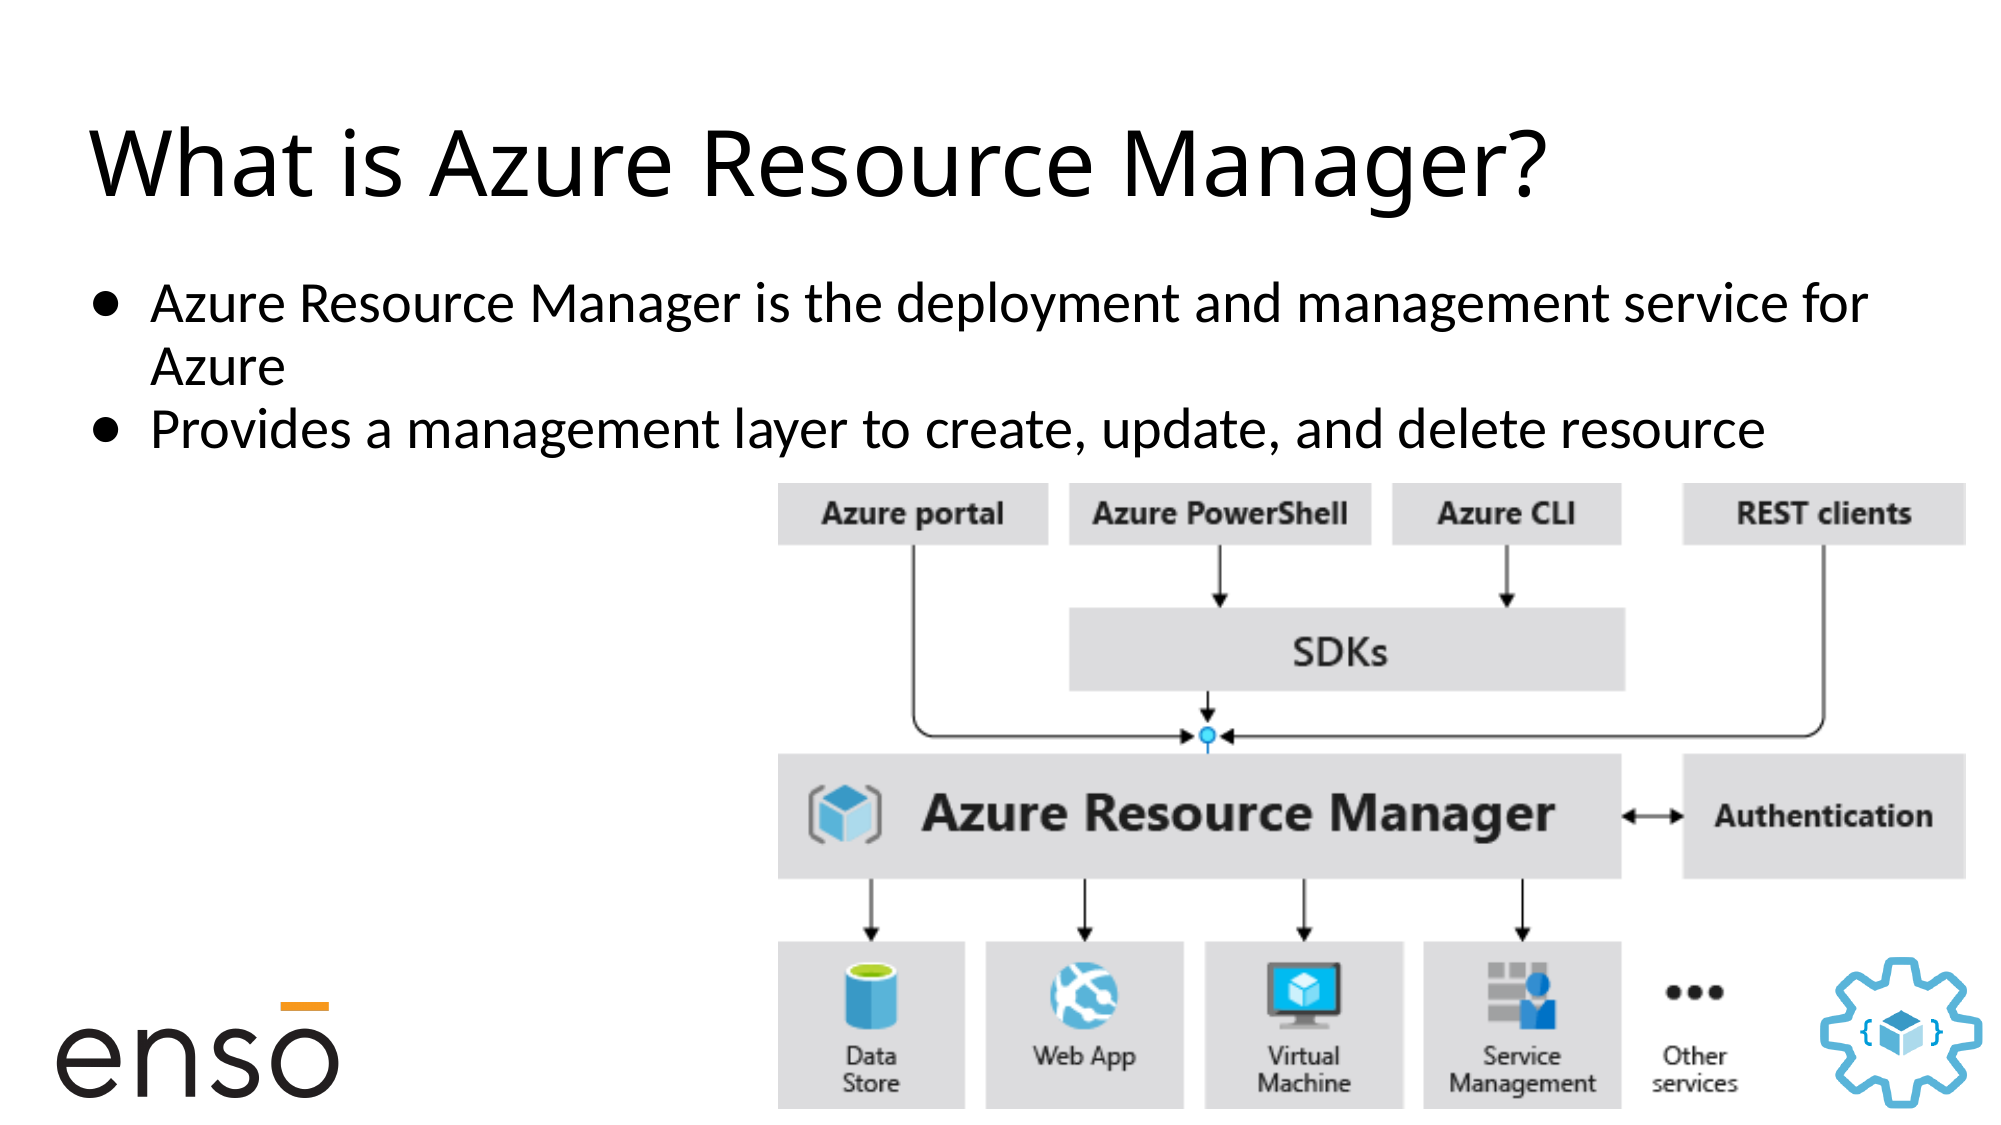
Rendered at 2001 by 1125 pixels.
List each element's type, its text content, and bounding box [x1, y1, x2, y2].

title What is Azure Resource Manager? [68, 97, 1932, 223]
list Azure Resource Manager is the deployment and management service for Azure Provides a management layer to create, update, and delete resource [68, 252, 1932, 1000]
picture [56, 1002, 339, 1098]
picture [778, 483, 2000, 1125]
